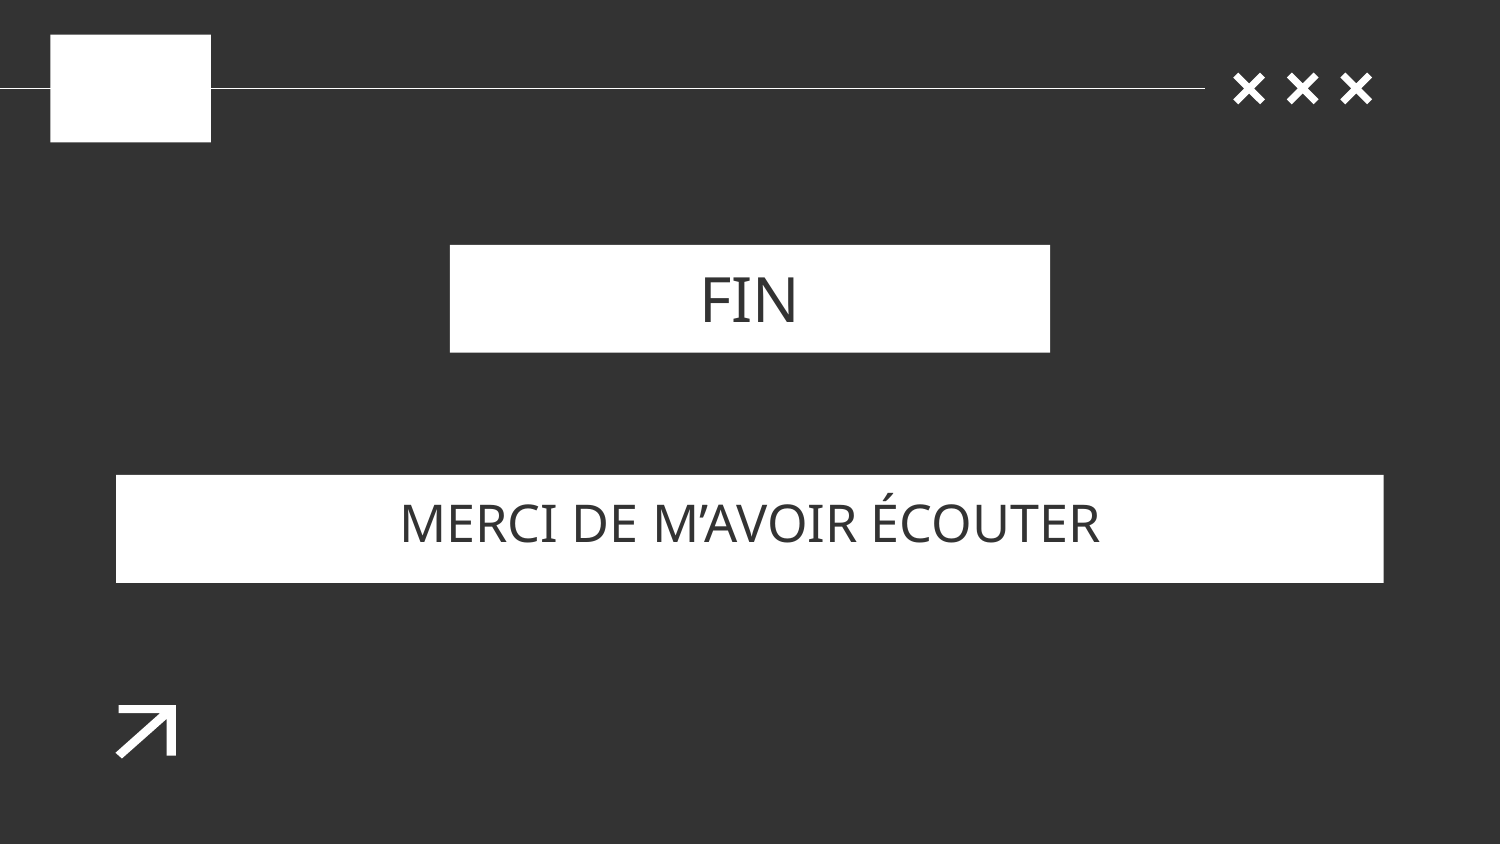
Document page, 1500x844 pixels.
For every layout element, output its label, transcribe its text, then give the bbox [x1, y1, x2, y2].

text_box [115, 705, 176, 759]
title FIN [449, 244, 1051, 353]
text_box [1222, 61, 1384, 116]
title [50, 34, 211, 87]
title MERCI DE M’AVOIR ÉCOUTER [116, 474, 1384, 583]
title [50, 96, 211, 143]
